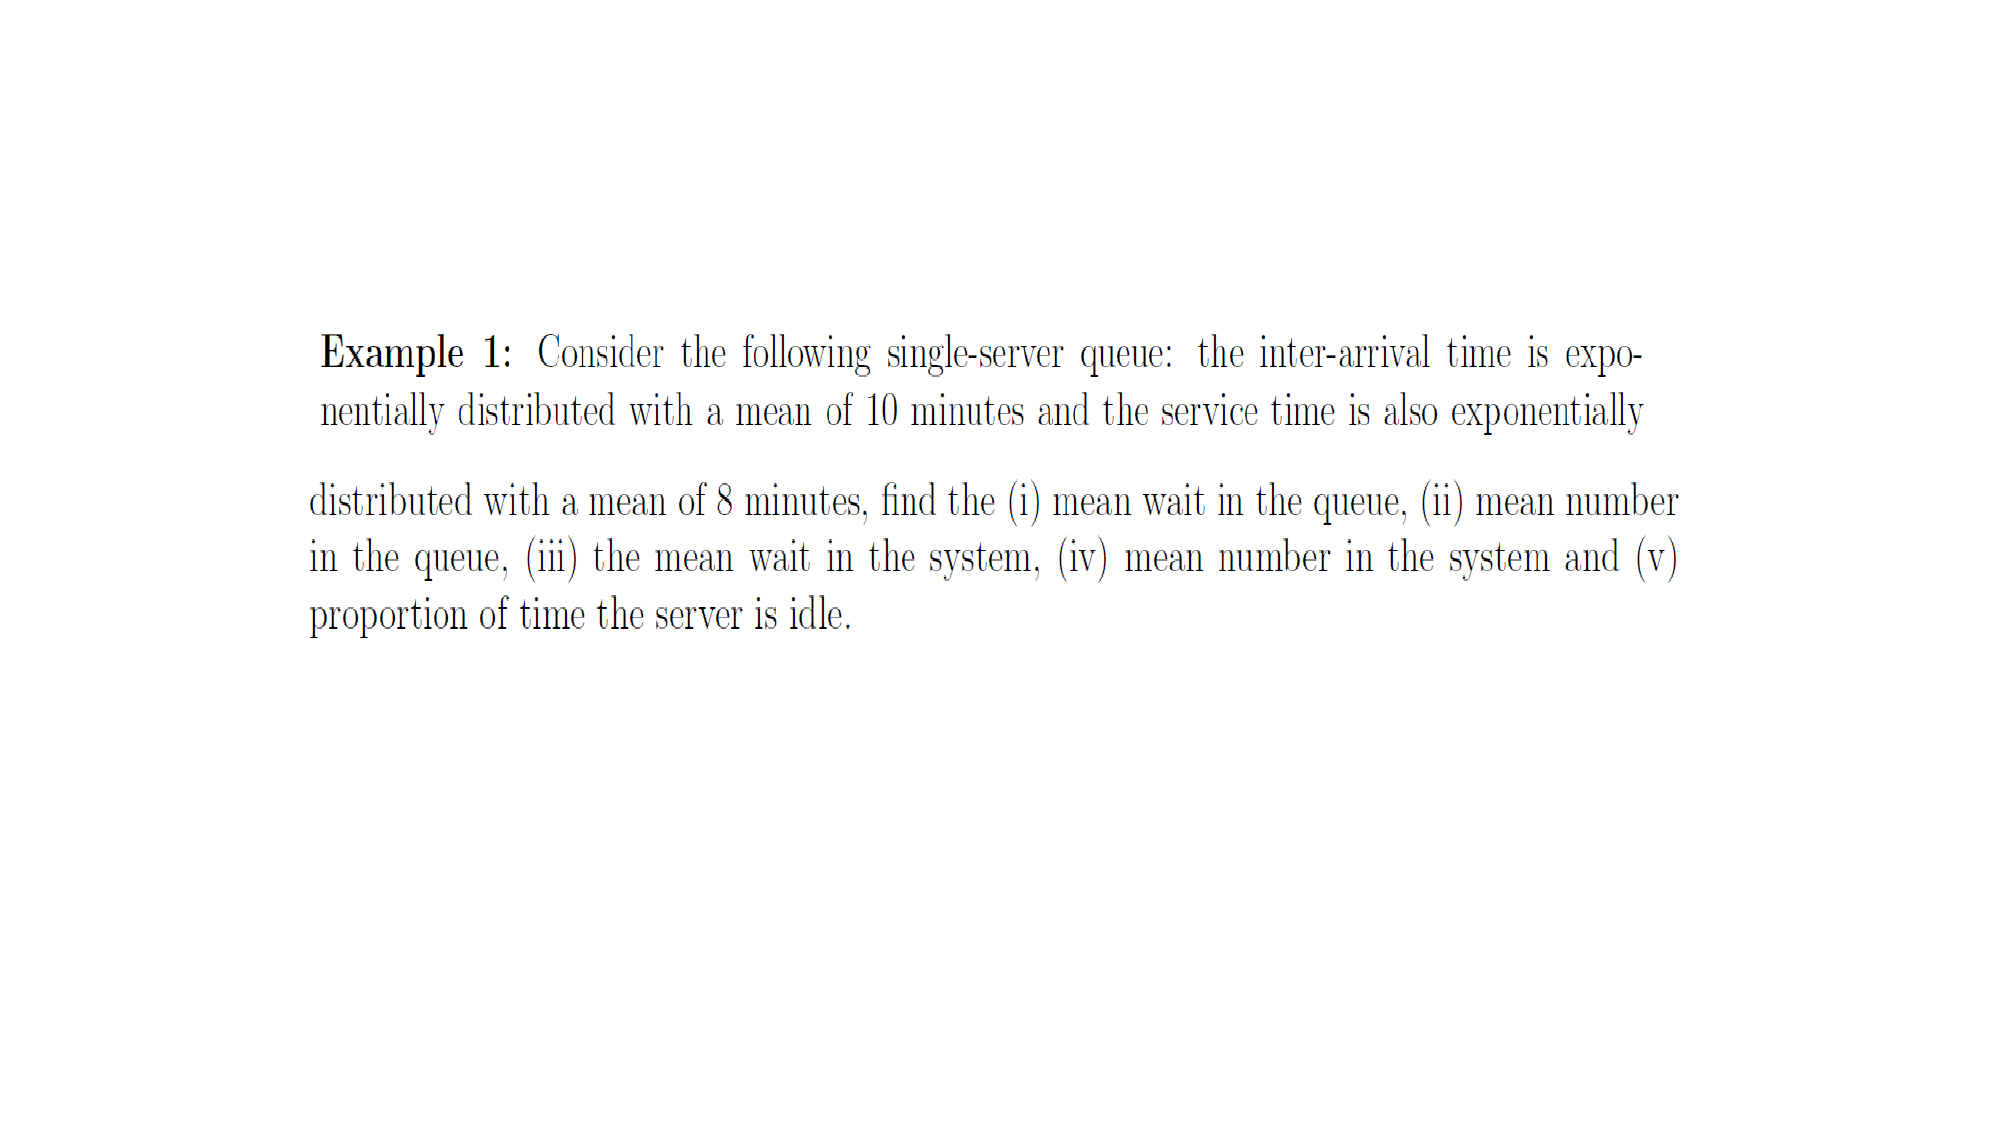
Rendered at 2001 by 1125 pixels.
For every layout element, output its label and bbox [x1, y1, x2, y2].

list [287, 299, 1688, 437]
picture [281, 437, 1694, 650]
